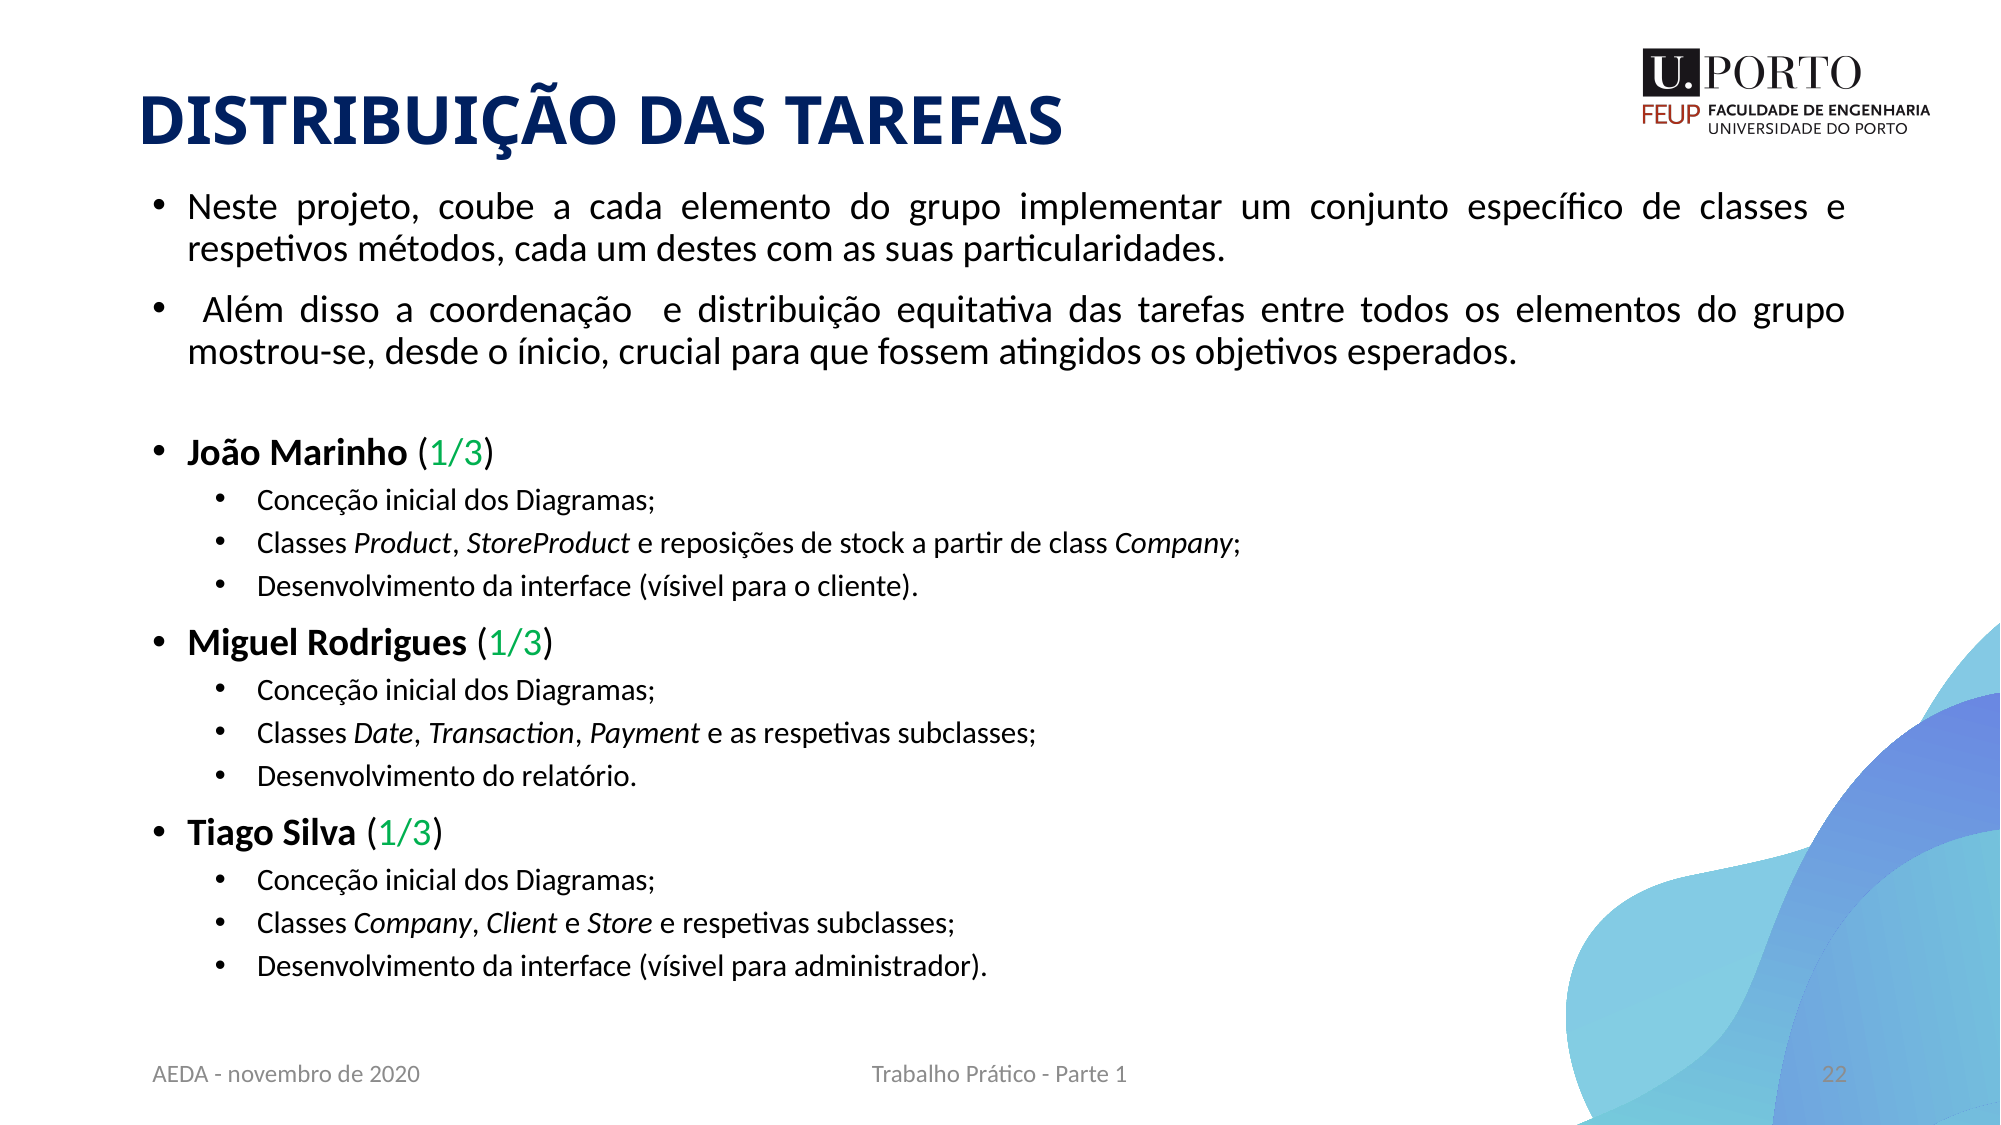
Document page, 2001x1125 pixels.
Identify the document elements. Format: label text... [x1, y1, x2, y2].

slide_number 22 [1412, 1042, 1863, 1103]
slide_number AEDA - novembro de 2020 [137, 1042, 588, 1103]
list Neste projeto, coube a cada elemento do grupo implementar um conjunto específico de classes e respetivos métodos, cada um destes com as suas particularidades. Além disso a coordenação e distribuição equitativa das tarefas entre todos os elementos do grupo mostrou-se, desde o ínicio, crucial para que fossem atingidos os objetivos esperados. João Marinho (1/3) Conceção inicial dos Diagramas; Classes Product, StoreProduct e reposições de stock a partir de class Company; Desenvolvimento da interface (vísivel para o cliente). Miguel Rodrigues (1/3) Conceção inicial dos Diagramas; Classes Date, Transaction, Payment e as respetivas subclasses; Desenvolvimento do relatório. Tiago Silva (1/3) Conceção inicial dos Diagramas; Classes Company, Client e Store e respetivas subclasses; Desenvolvimento da interface (vísivel para administrador). [137, 178, 1863, 991]
text_box DISTRIBUIÇÃO DAS TAREFAS [137, 74, 1108, 154]
picture [1637, 43, 1936, 138]
footer Trabalho Prático - Parte 1 [662, 1042, 1338, 1103]
